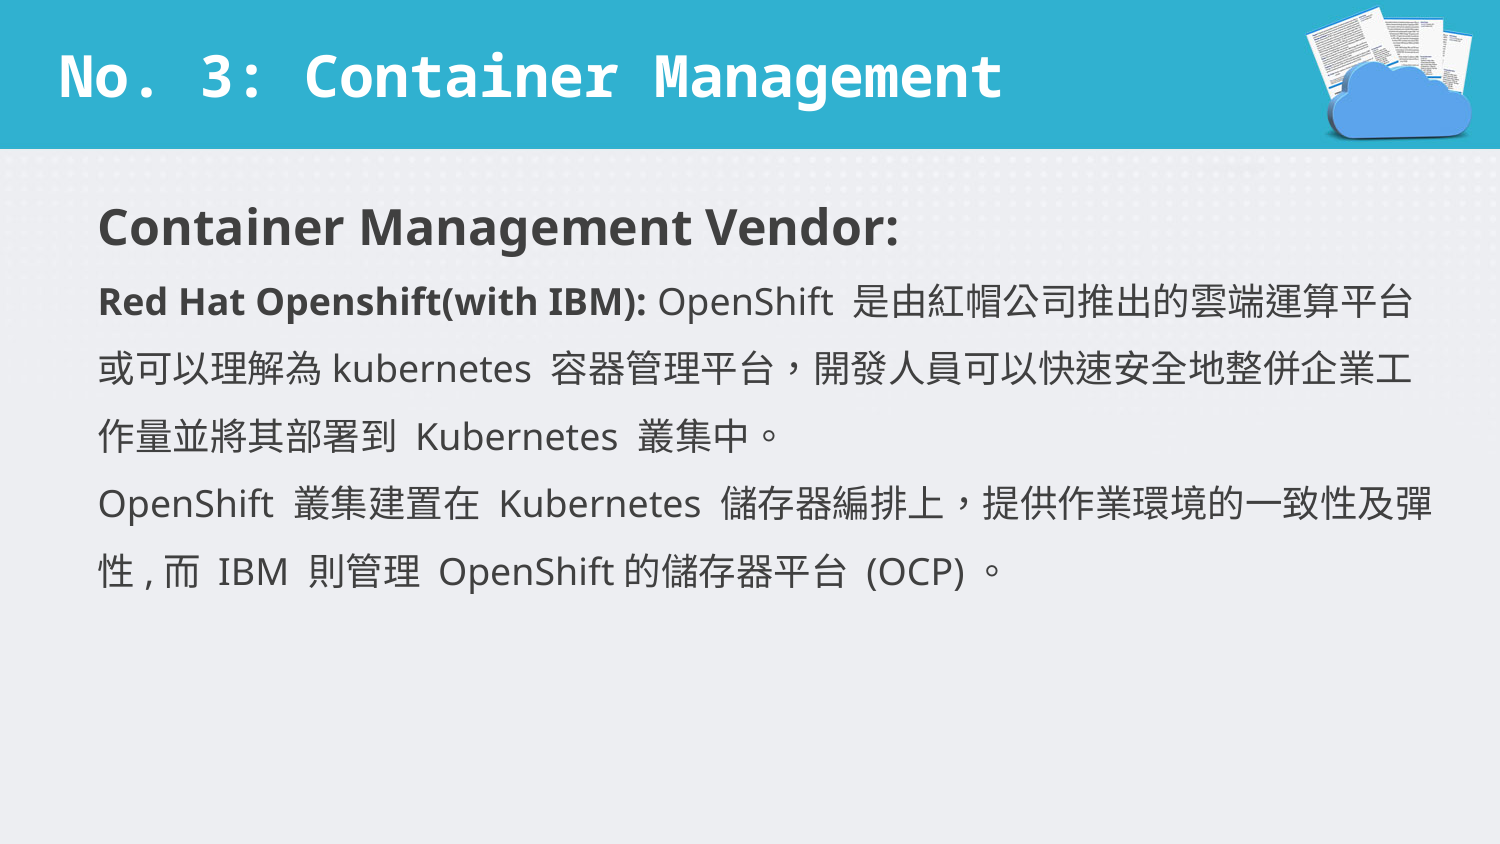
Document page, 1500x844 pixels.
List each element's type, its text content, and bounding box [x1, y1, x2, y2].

list Container Management Vendor: Red Hat Openshift(with IBM): OpenShift 是由紅帽公司推出的雲端運算平台或可以理解為kubernetes 容器管理平台，開發人員可以快速安全地整併企業工作量並將其部署到 Kubernetes 叢集中。 OpenShift 叢集建置在 Kubernetes 儲存器編排上，提供作業環境的一致性及彈性,而 IBM 則管理 OpenShift的儲存器平台 (OCP)。 [32, 157, 1463, 805]
title No. 3: Container Management [0, 1, 1500, 142]
picture [0, 142, 1500, 844]
